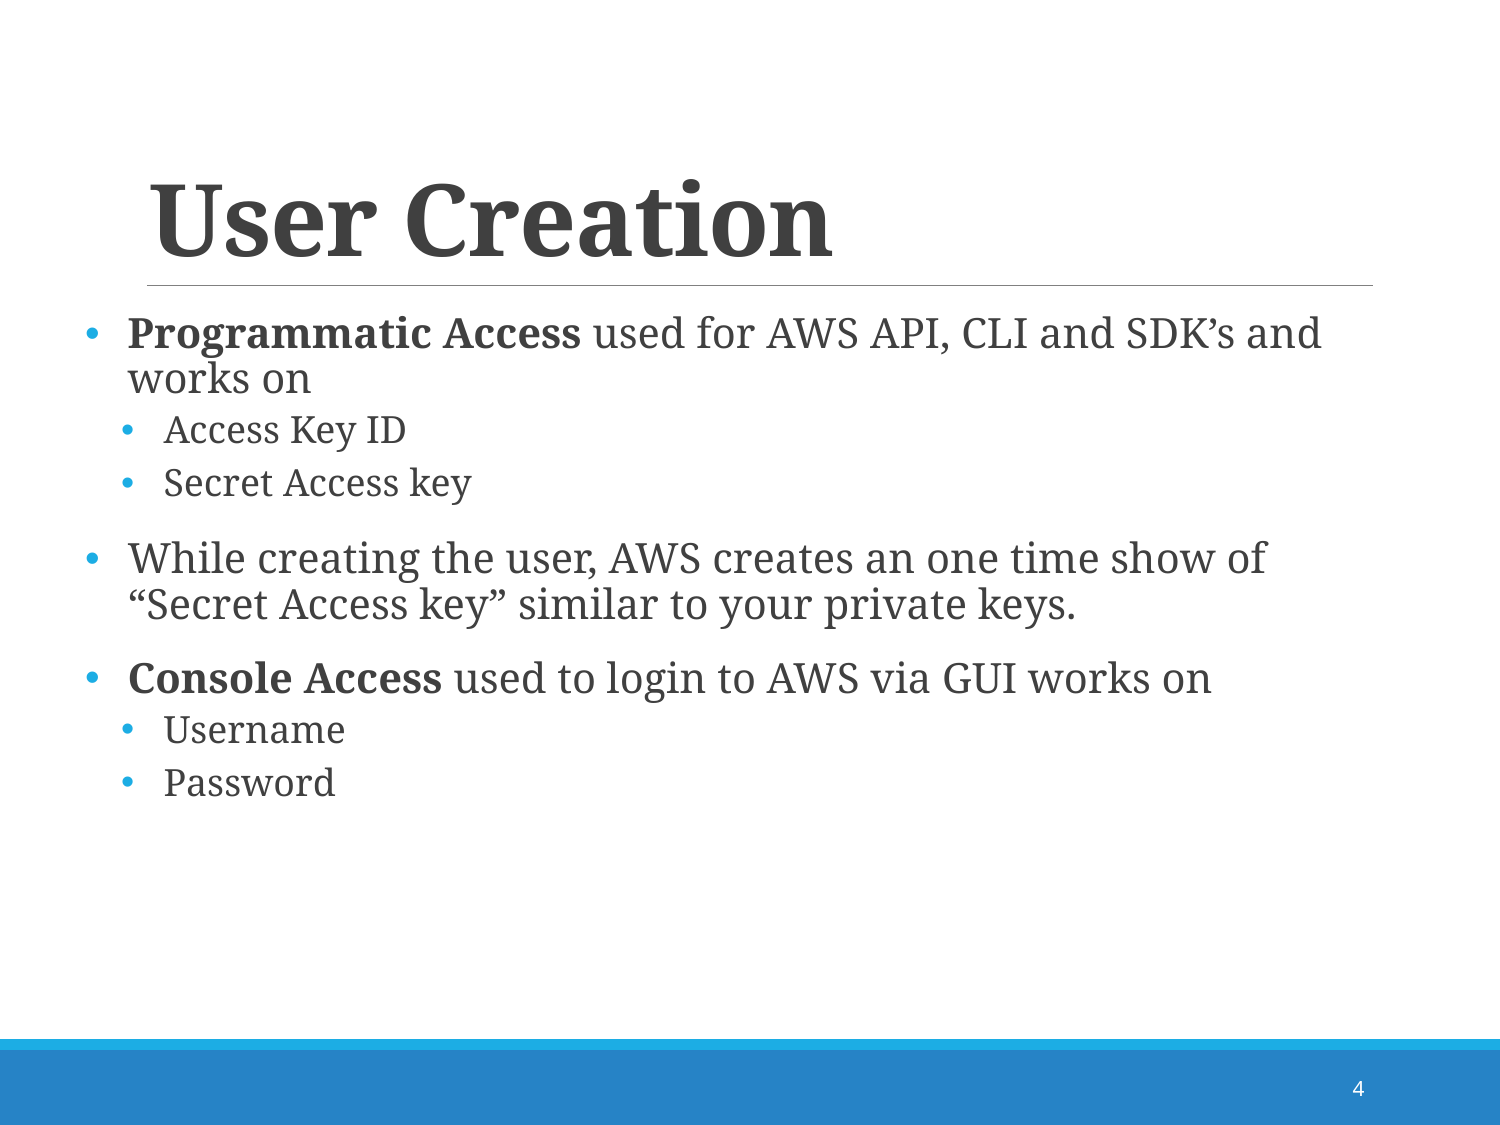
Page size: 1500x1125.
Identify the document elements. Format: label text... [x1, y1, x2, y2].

title User Creation [134, 47, 1373, 285]
list Programmatic Access used for AWS API, CLI and SDK’s and works on Access Key ID Secret Access key While creating the user, AWS creates an one time show of “Secret Access key” similar to your private keys. Console Access used to login to AWS via GUI works on Username Password [85, 304, 1323, 916]
slide_number 4 [1217, 1059, 1380, 1120]
